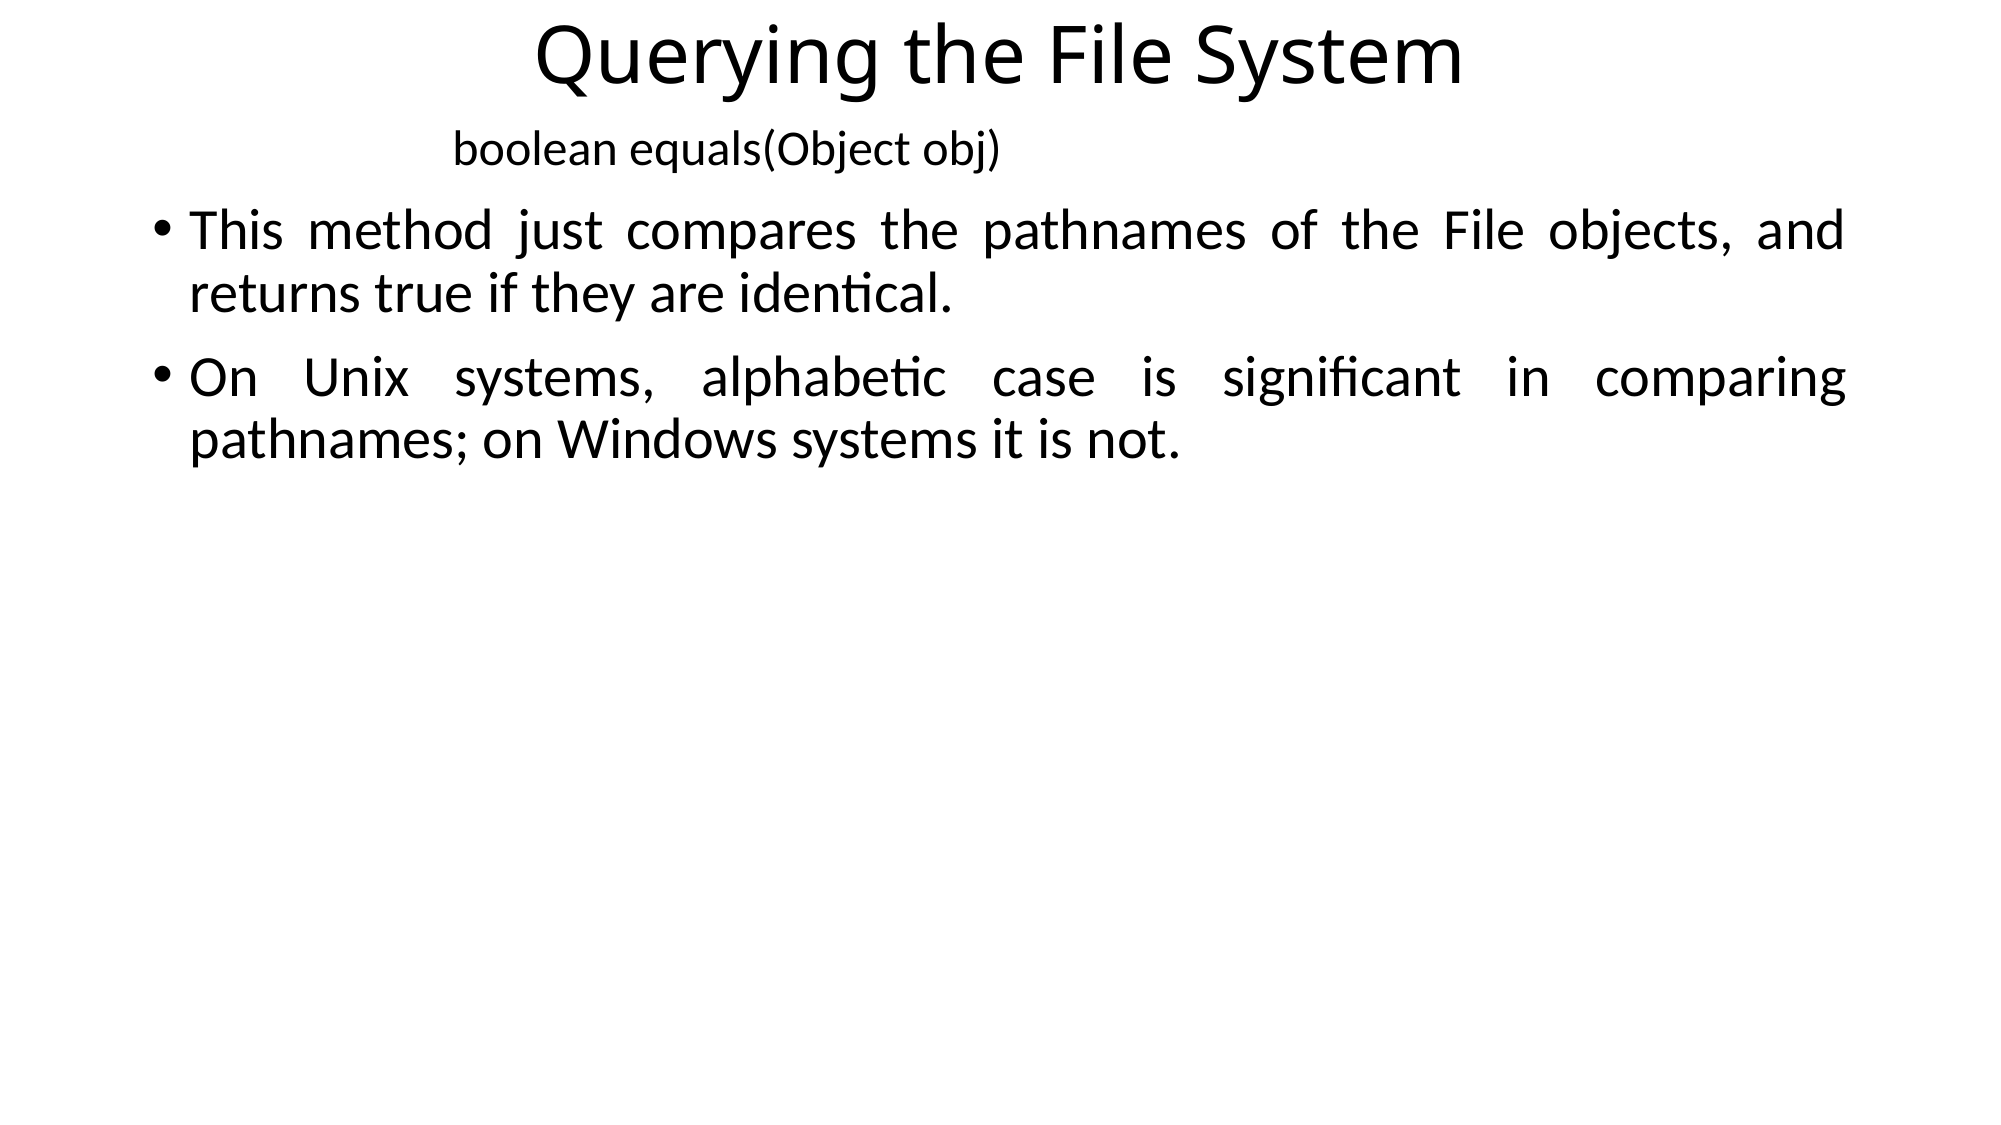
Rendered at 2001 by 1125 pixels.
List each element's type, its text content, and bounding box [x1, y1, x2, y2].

list boolean equals(Object obj) This method just compares the pathnames of the File objects, and returns true if they are identical. On Unix systems, alphabetic case is significant in comparing pathnames; on Windows systems it is not. [137, 108, 1863, 1101]
title Querying the File System [137, 6, 1863, 108]
